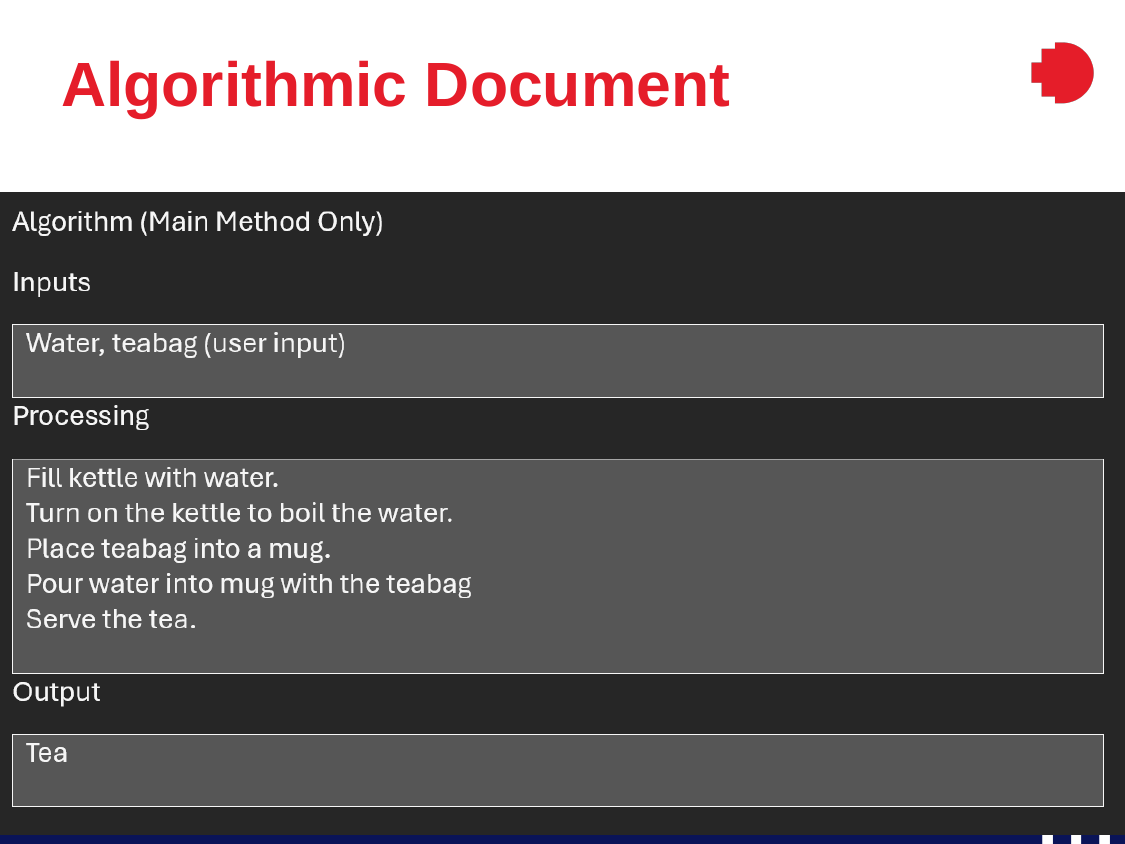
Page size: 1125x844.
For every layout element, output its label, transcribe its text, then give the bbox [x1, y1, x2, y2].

picture [1015, 25, 1110, 120]
picture [0, 192, 1125, 844]
title Algorithmic Document [46, 44, 972, 192]
